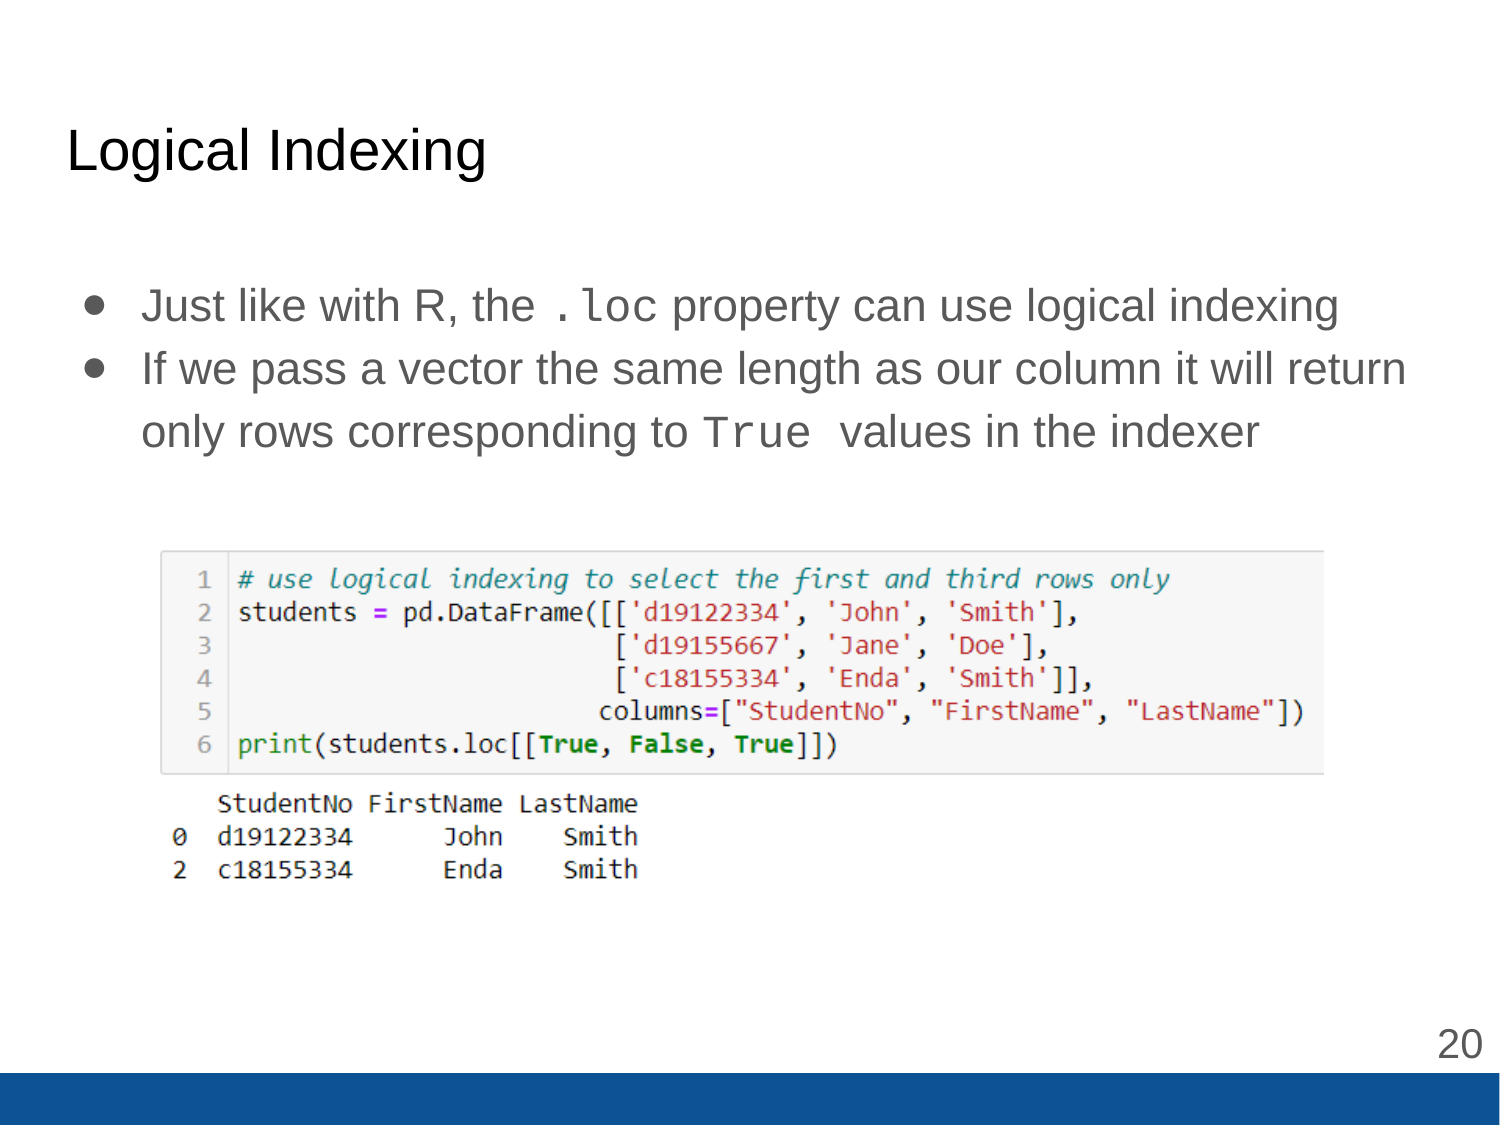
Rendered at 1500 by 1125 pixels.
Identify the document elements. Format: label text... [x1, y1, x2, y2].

list Just like with R, the .loc property can use logical indexing If we pass a vector the same length as our column it will return only rows corresponding to True values in the indexer [51, 252, 1449, 1000]
slide_number ‹#› [1402, 999, 1499, 1086]
picture [159, 546, 1324, 899]
title Logical Indexing [51, 97, 1449, 223]
